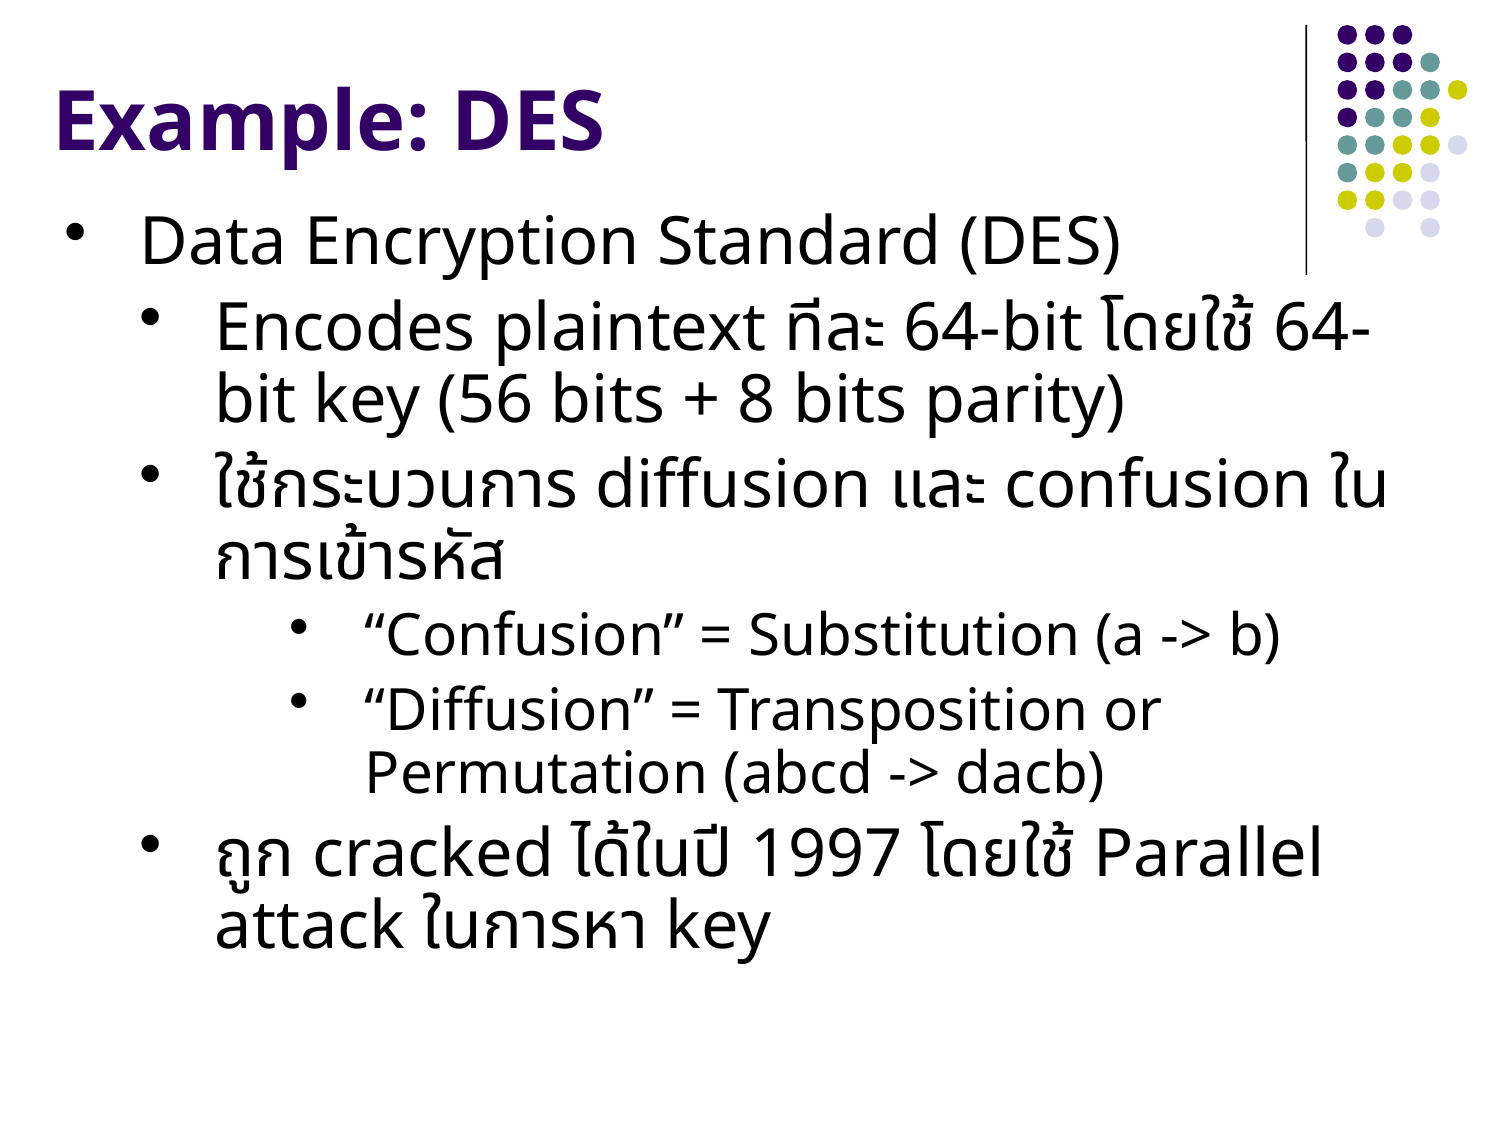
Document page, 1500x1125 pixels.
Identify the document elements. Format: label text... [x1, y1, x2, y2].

title Example: DES [37, 62, 1451, 176]
text_box [50, 187, 1500, 1038]
